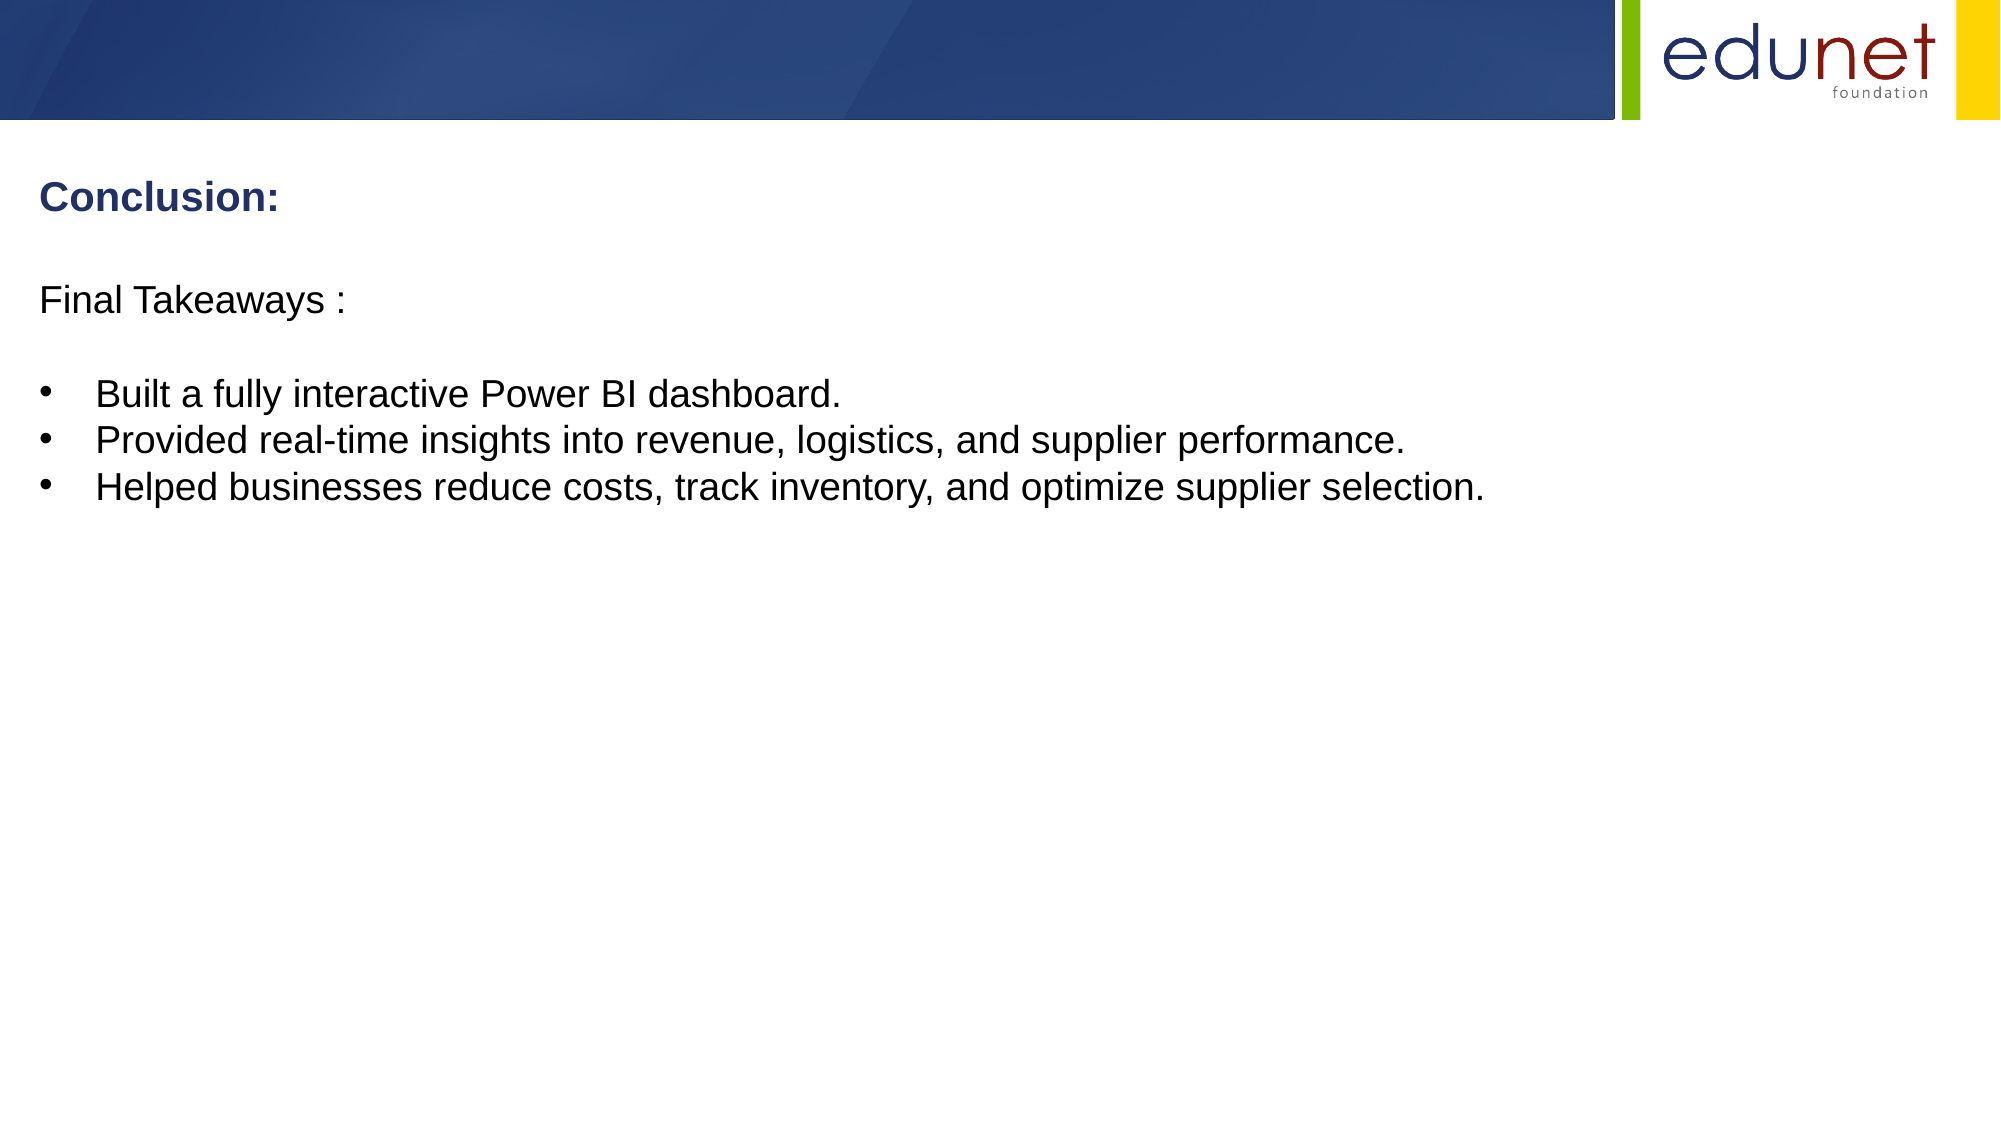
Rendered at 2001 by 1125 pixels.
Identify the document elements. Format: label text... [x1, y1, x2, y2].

picture [1652, 12, 1948, 108]
text_box Conclusion: [24, 162, 1026, 227]
text_box Final Takeaways : Built a fully interactive Power BI dashboard. Provided real-time insights into revenue, logistics, and supplier performance. Helped businesses reduce costs, track inventory, and optimize supplier selection. [24, 267, 1911, 516]
